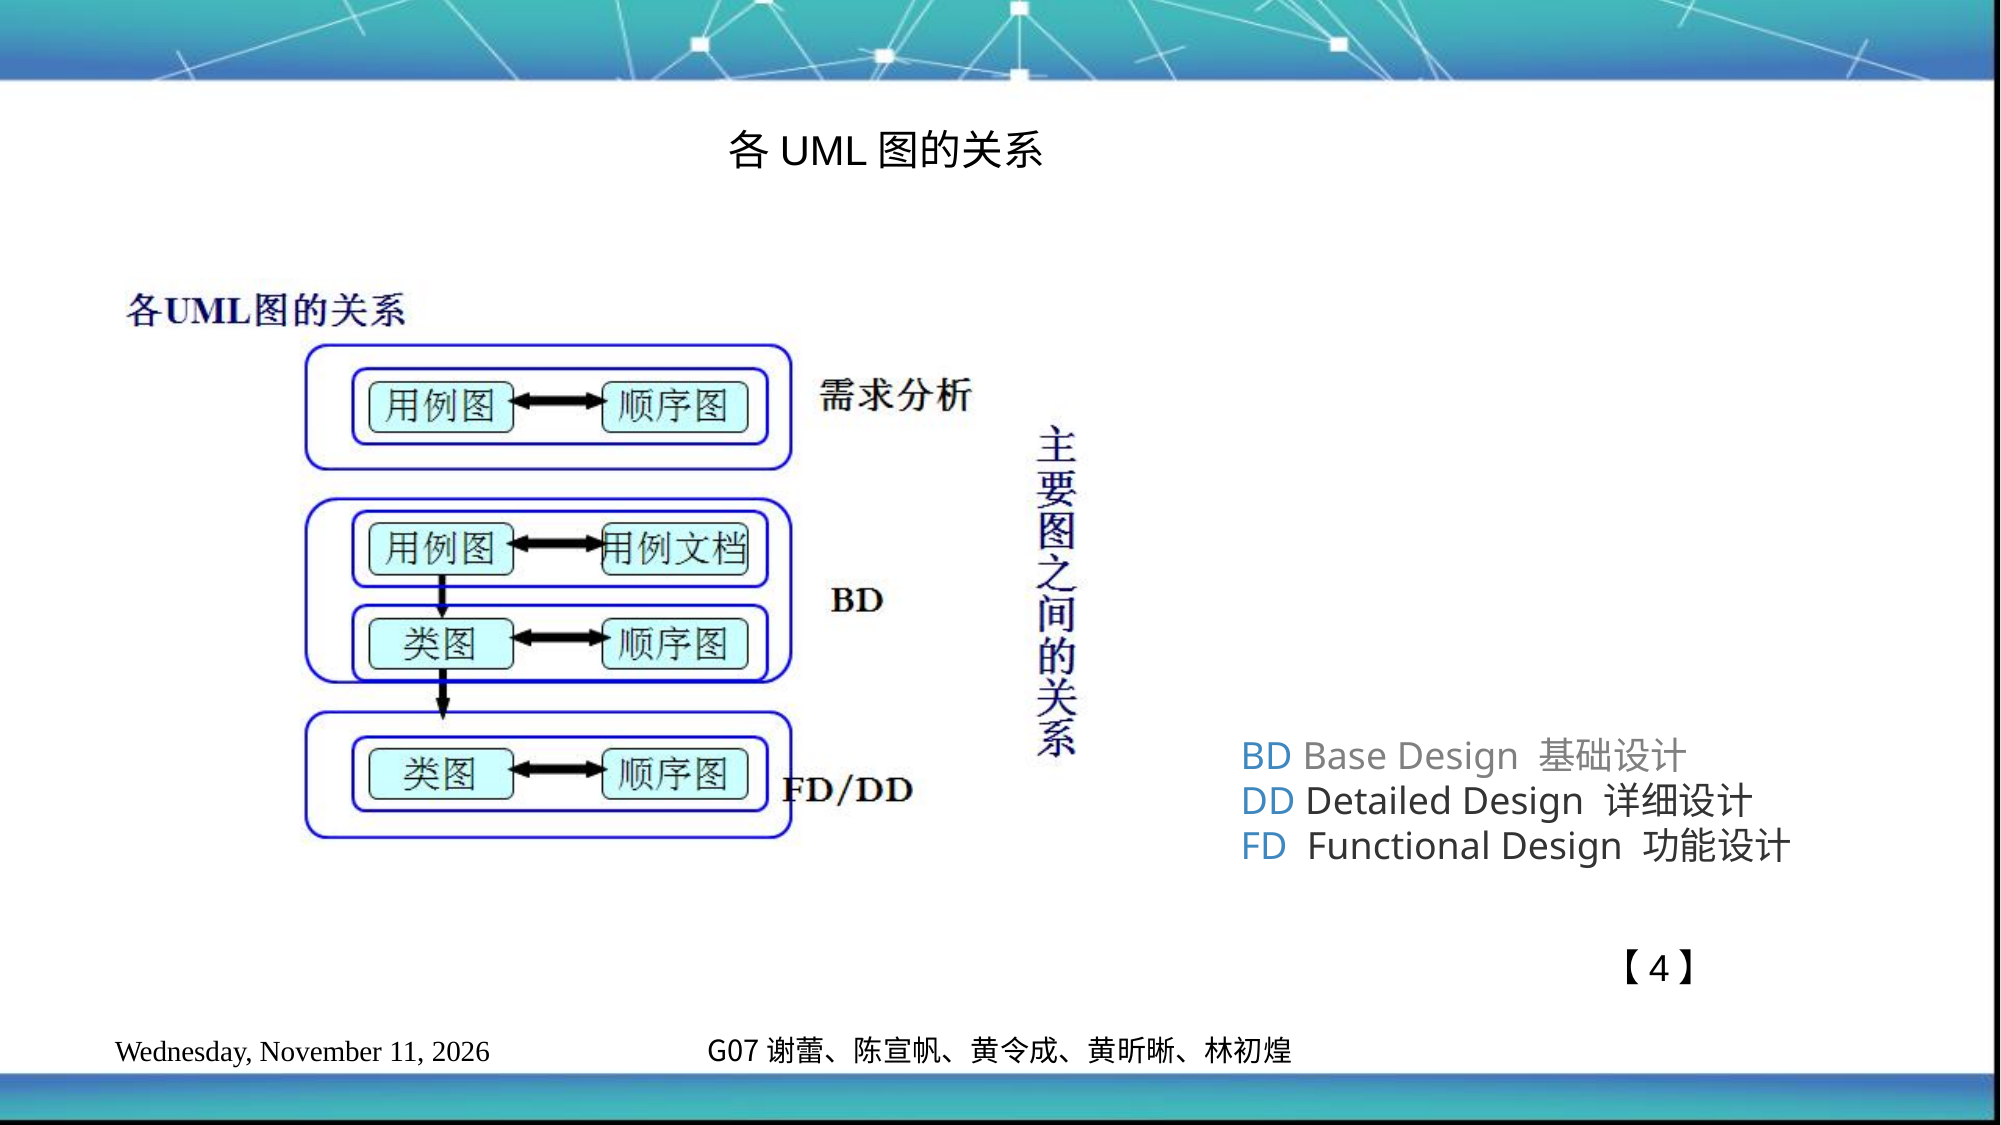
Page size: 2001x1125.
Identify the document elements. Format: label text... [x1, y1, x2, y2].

picture [0, 0, 2001, 1125]
text_box 【4】 [1587, 936, 1775, 996]
text_box BD Base Design 基础设计 DD Detailed Design 详细设计 FD Functional Design 功能设计 [1240, 721, 1869, 877]
slide_number [99, 1024, 567, 1103]
text_box 各UML图的关系 [713, 116, 1434, 182]
slide_number [1433, 1024, 1901, 1103]
footer G07 谢蕾、陈宣帆、黄令成、黄昕晰、林初煌 [683, 1024, 1317, 1103]
